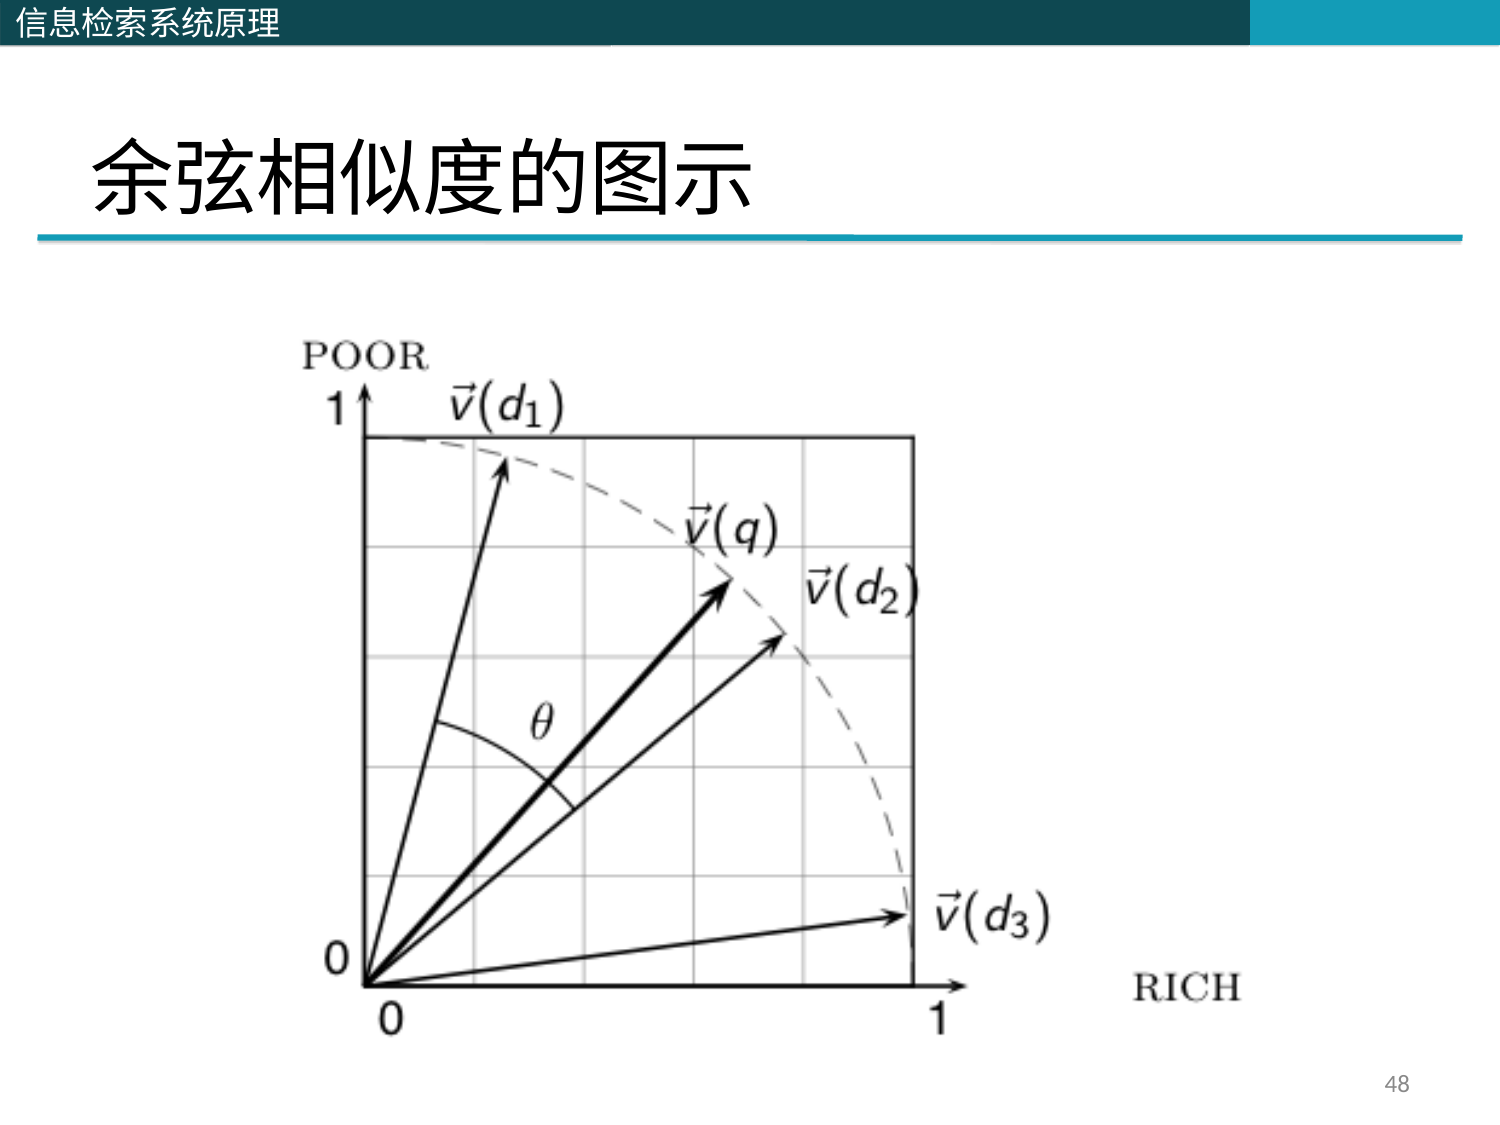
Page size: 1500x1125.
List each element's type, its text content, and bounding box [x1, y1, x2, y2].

title 余弦相似度的图示 [75, 45, 1425, 233]
slide_number 48 [1074, 1062, 1425, 1103]
picture [265, 302, 1281, 1069]
